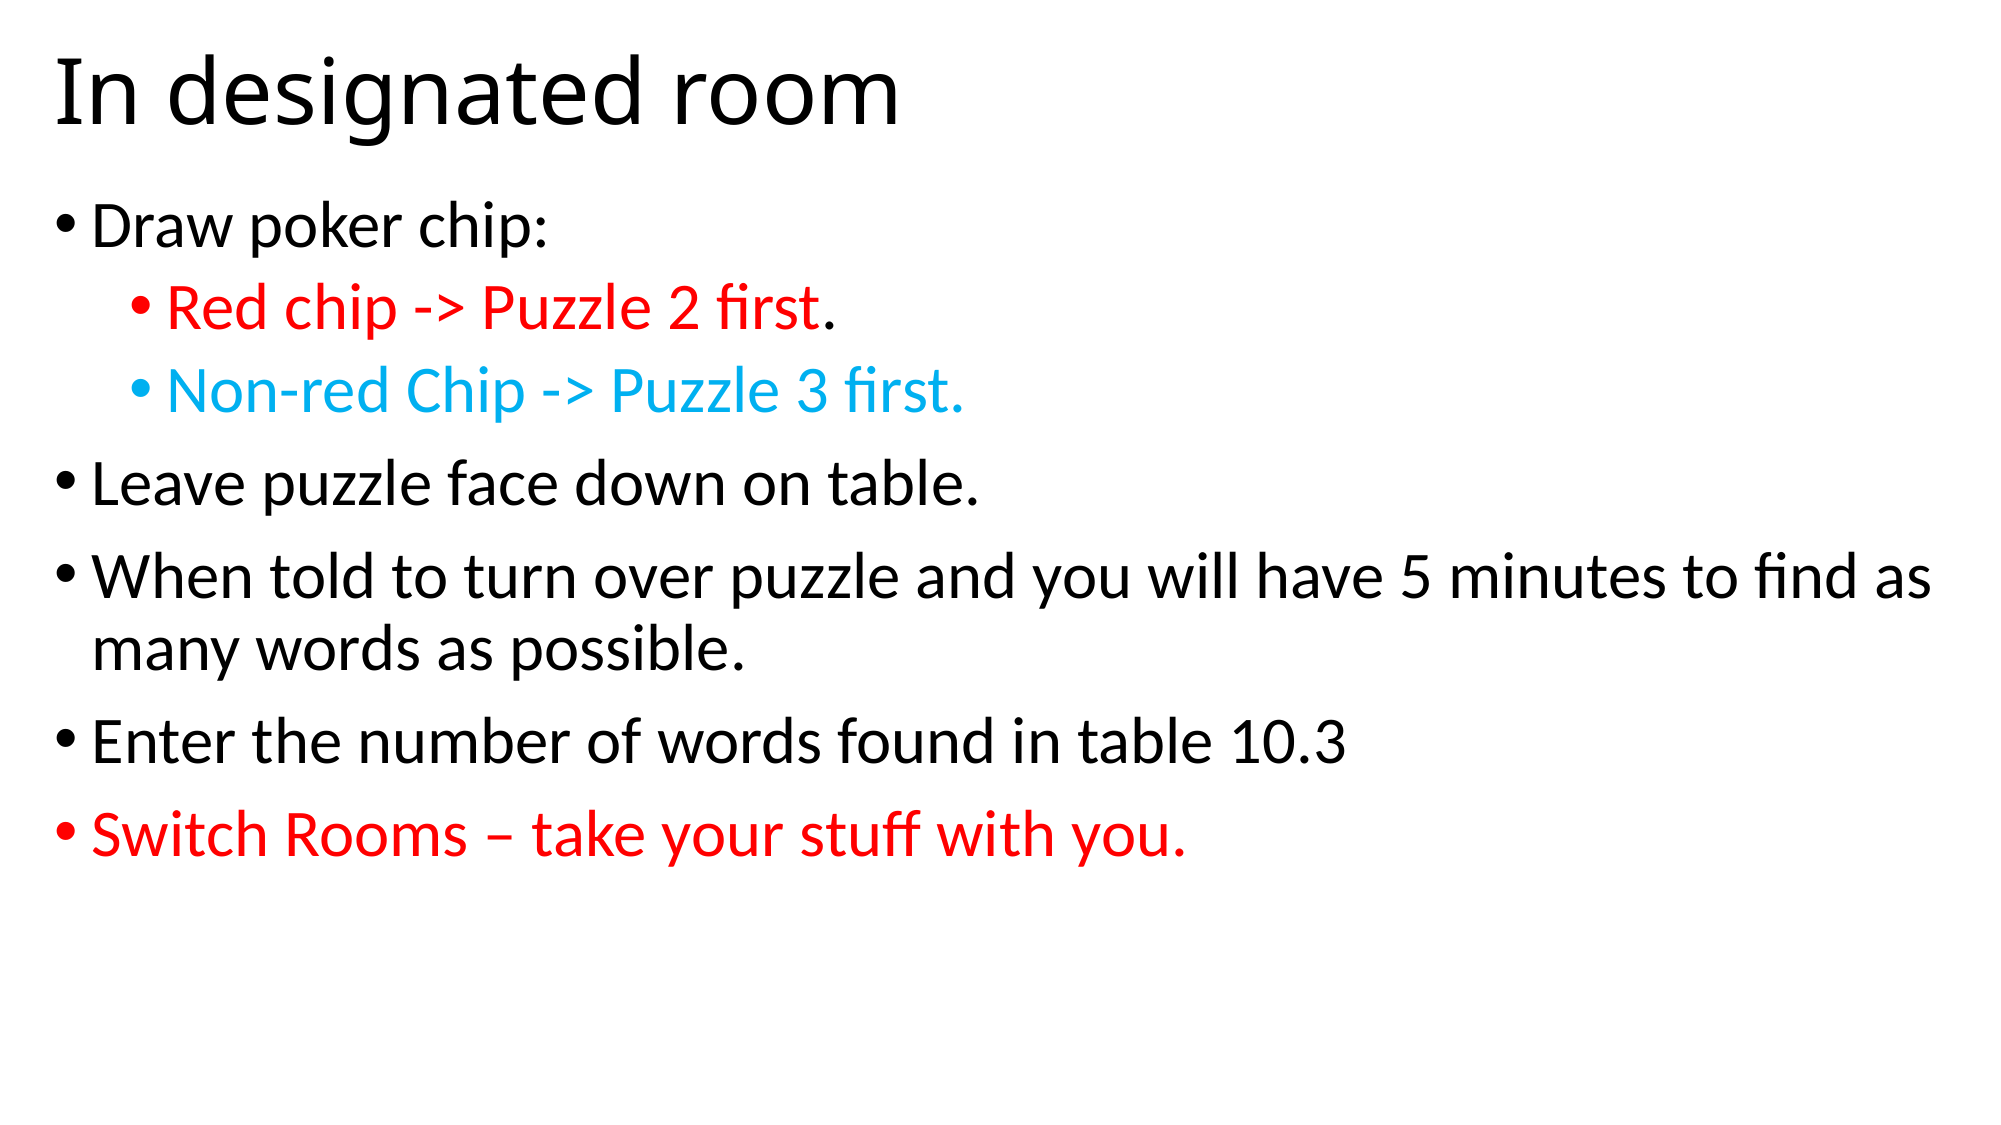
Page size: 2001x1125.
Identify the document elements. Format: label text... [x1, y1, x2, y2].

list Draw poker chip: Red chip -> Puzzle 2 first. Non-red Chip -> Puzzle 3 first. Leave puzzle face down on table. When told to turn over puzzle and you will have 5 minutes to find as many words as possible. Enter the number of words found in table 10.3 Switch Rooms – take your stuff with you. [39, 182, 1976, 1106]
title In designated room [39, 27, 1878, 163]
